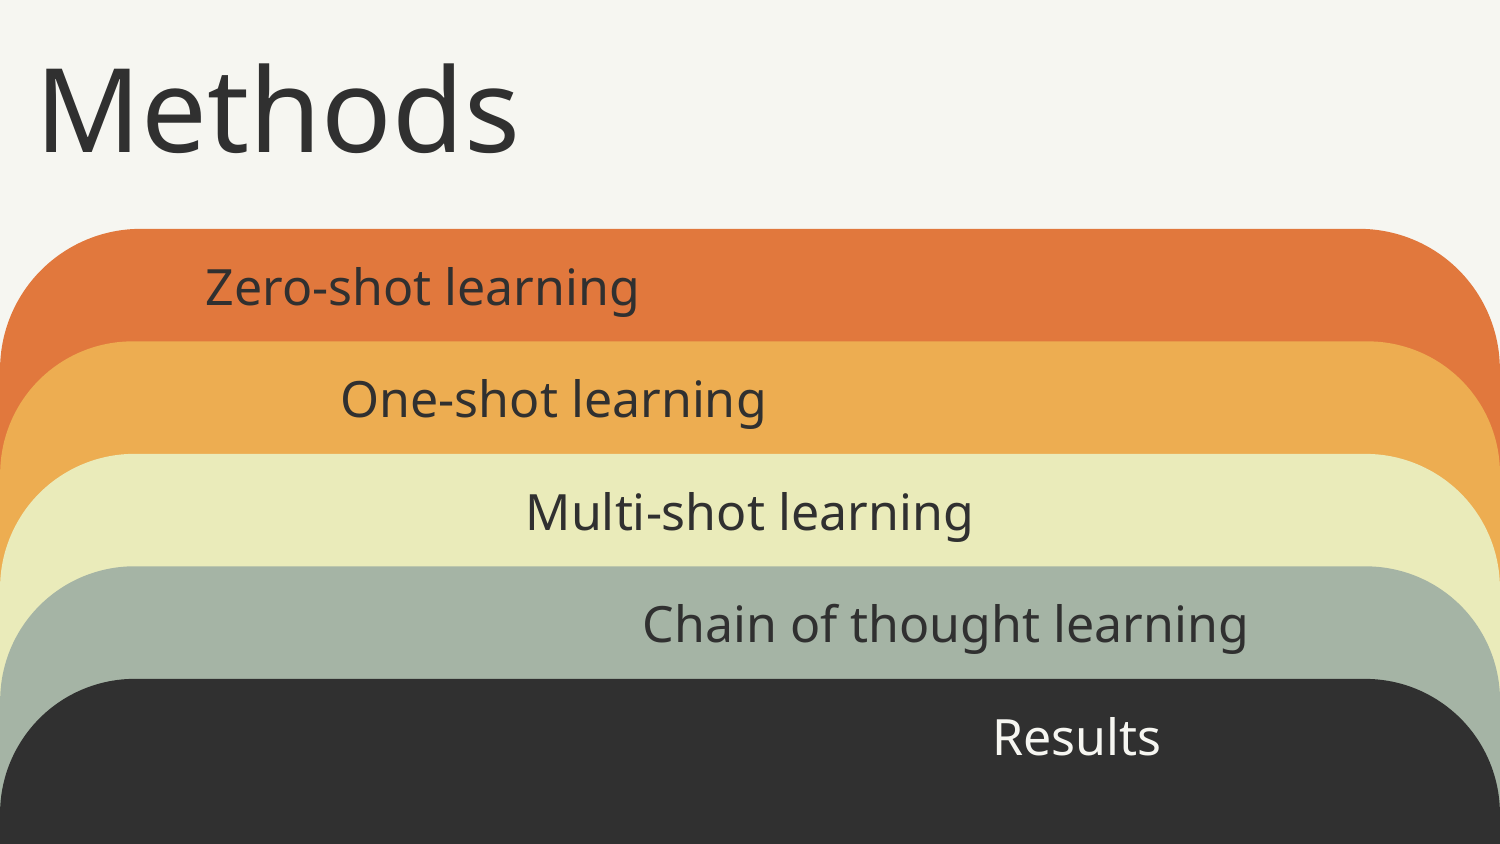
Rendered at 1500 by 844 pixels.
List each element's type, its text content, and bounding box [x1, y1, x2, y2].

title Methods [20, 20, 1459, 206]
title Zero-shot learning [41, 228, 806, 342]
title Chain of thought learning [564, 566, 1329, 679]
title One-shot learning [171, 341, 936, 454]
title Multi-shot learning [368, 453, 1132, 567]
title Results [695, 678, 1459, 792]
